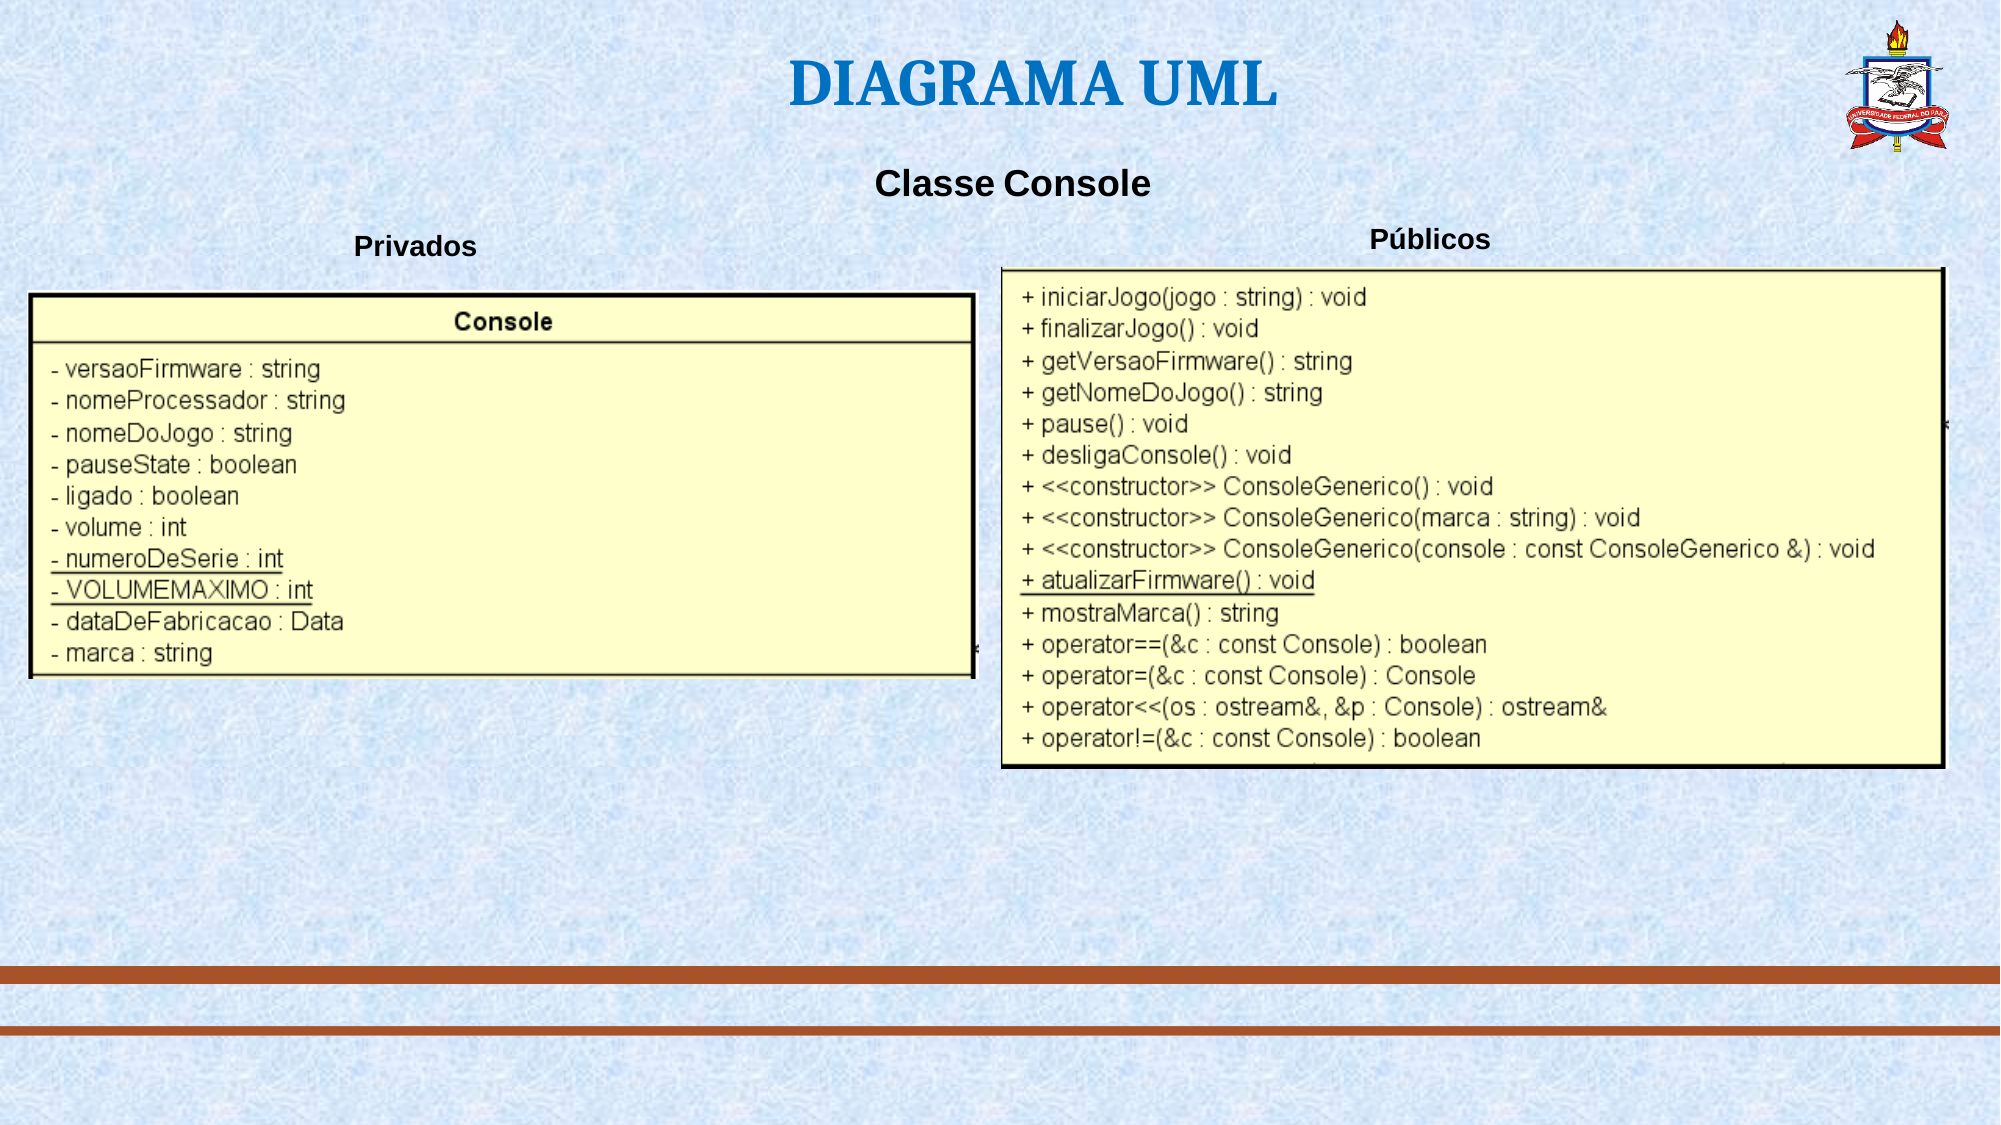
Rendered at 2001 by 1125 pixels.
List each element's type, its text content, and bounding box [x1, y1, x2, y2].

text_box DIAGRAMA UML [442, 37, 1624, 126]
text_box Privados [339, 219, 493, 270]
picture [0, 0, 2001, 1125]
text_box Classe Console [859, 151, 1167, 212]
text_box Públicos [1354, 212, 1507, 263]
